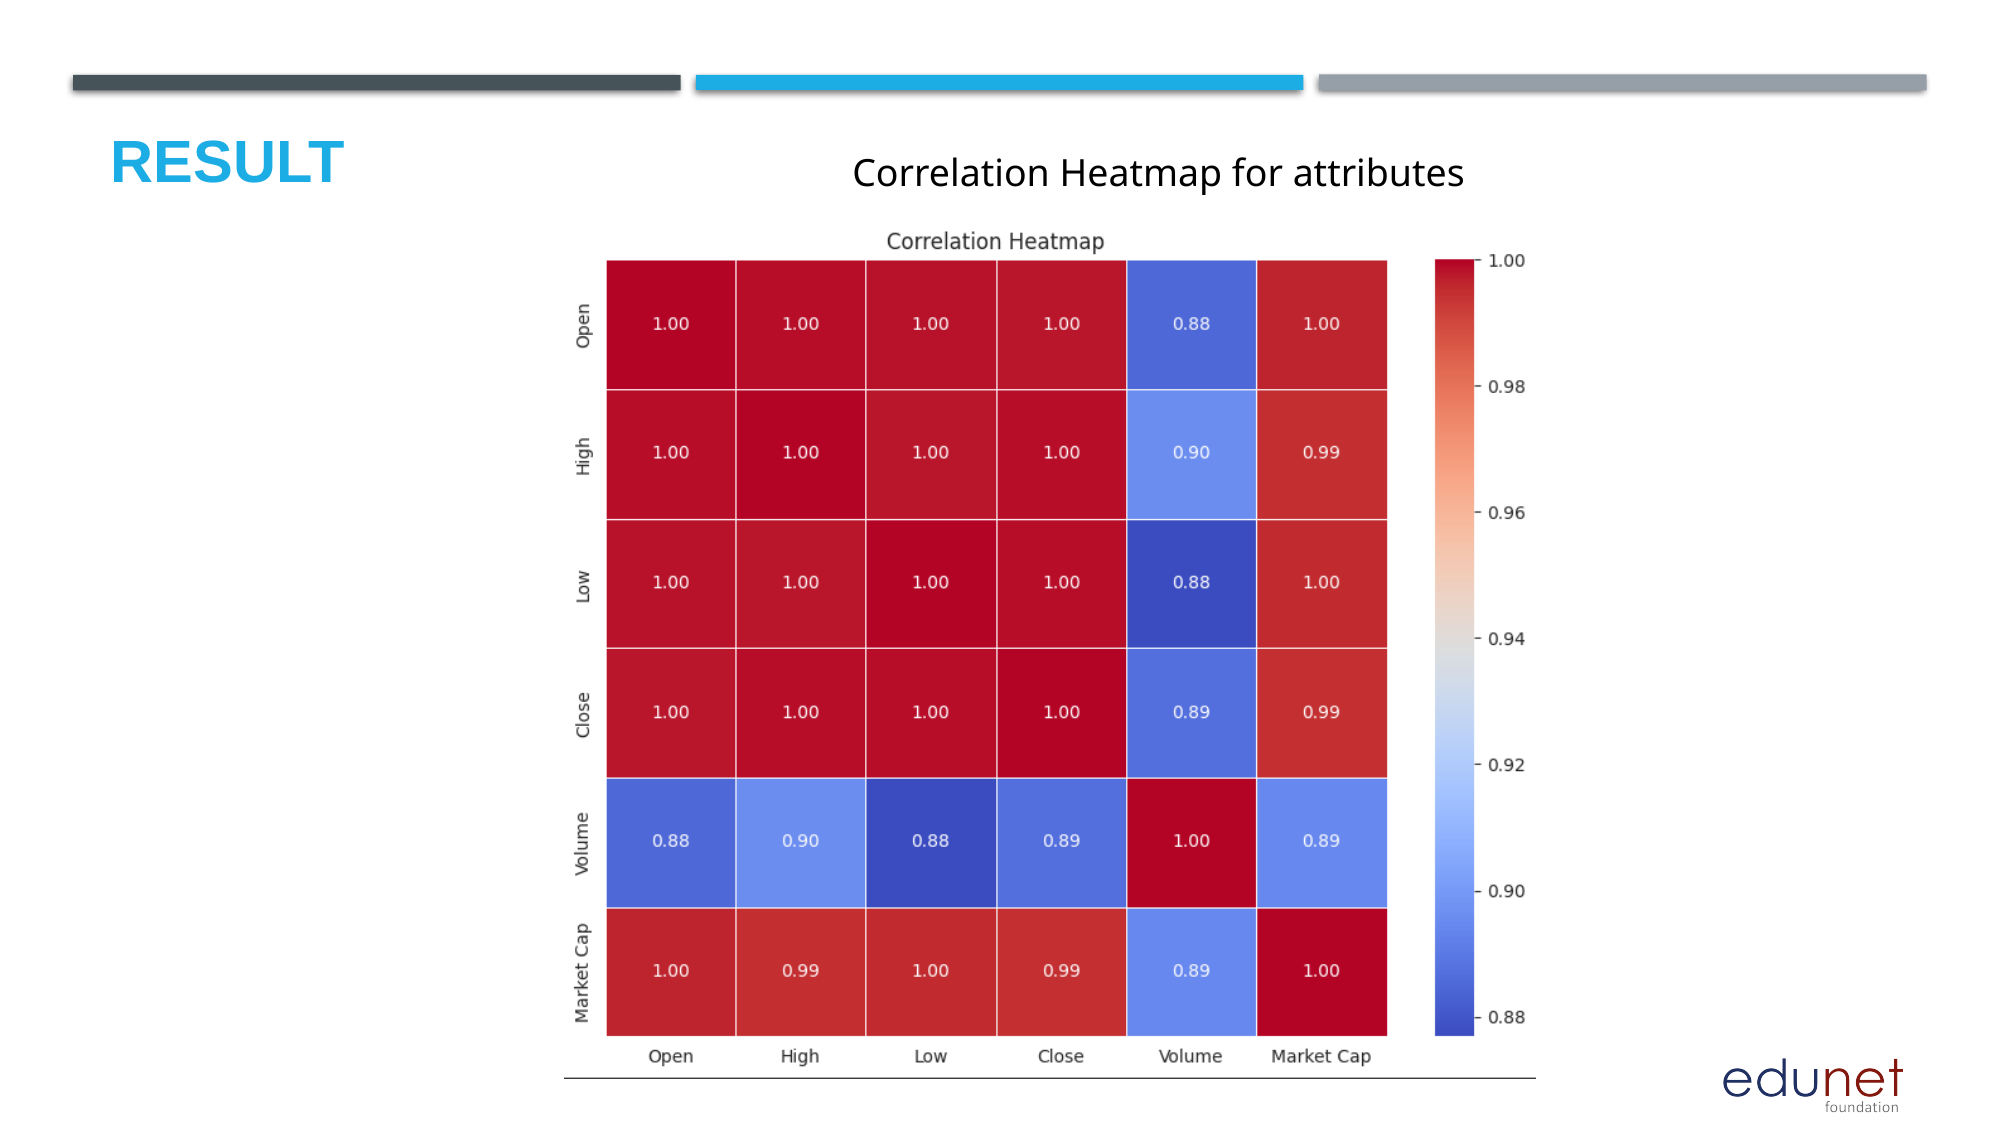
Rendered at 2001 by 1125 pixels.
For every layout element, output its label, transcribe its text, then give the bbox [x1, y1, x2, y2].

title Result [95, 115, 1905, 203]
text_box Correlation Heatmap for attributes [837, 141, 1567, 201]
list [564, 219, 1537, 1080]
picture [1719, 1056, 1905, 1116]
